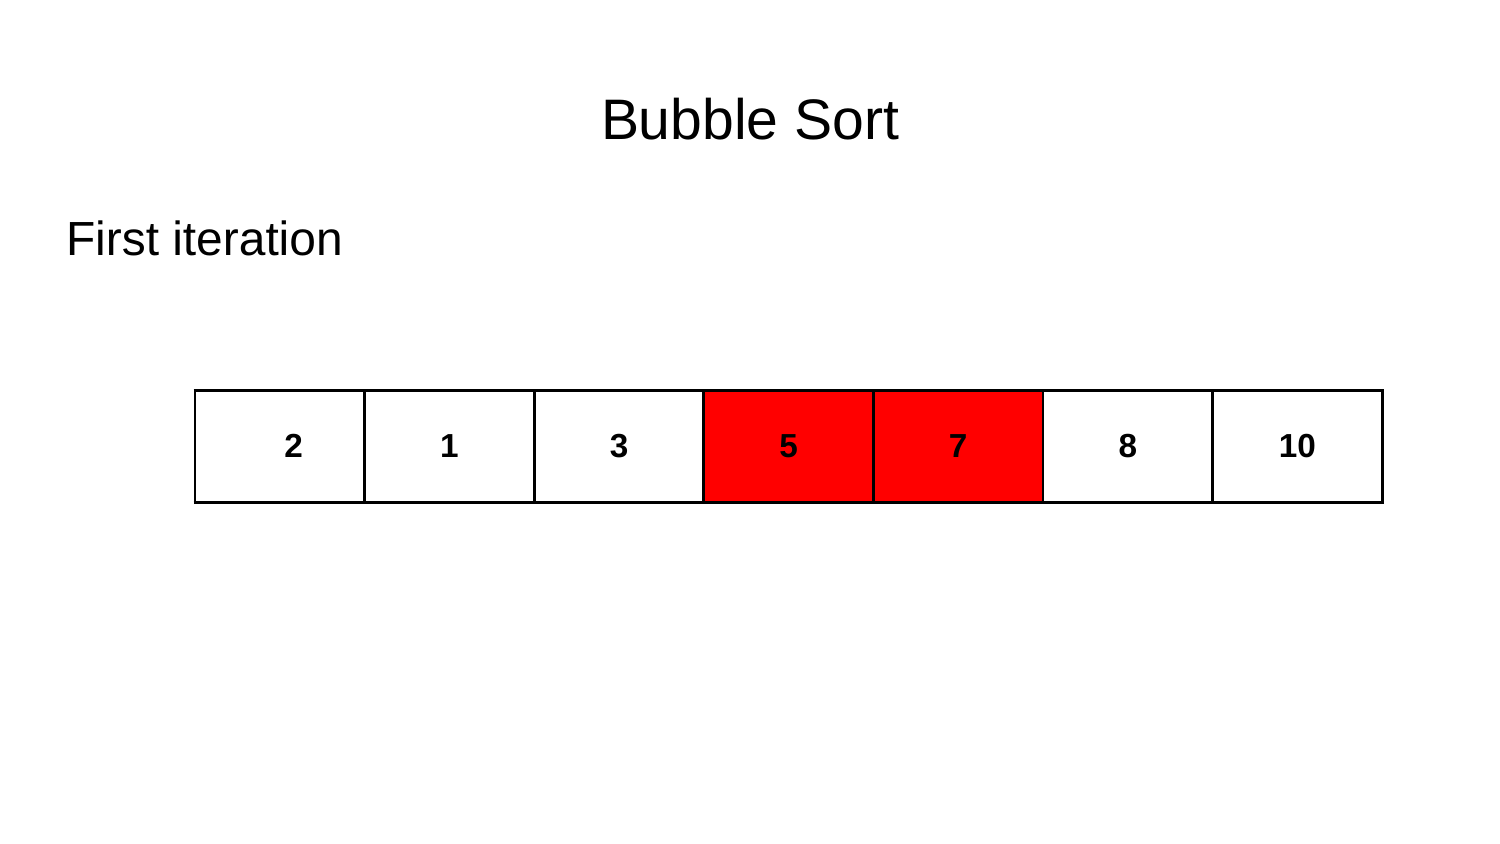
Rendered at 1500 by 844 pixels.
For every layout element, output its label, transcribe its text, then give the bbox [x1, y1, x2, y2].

table_header 1 [366, 392, 533, 501]
table_header 10 [1214, 392, 1381, 501]
table_header 7 [875, 392, 1042, 501]
table_header 8 [1044, 392, 1211, 501]
list First iteration [51, 189, 1449, 750]
table_header 3 [536, 392, 702, 501]
title Bubble Sort [51, 72, 1449, 167]
table_header 2 [196, 392, 363, 501]
table_header 5 [705, 392, 872, 501]
